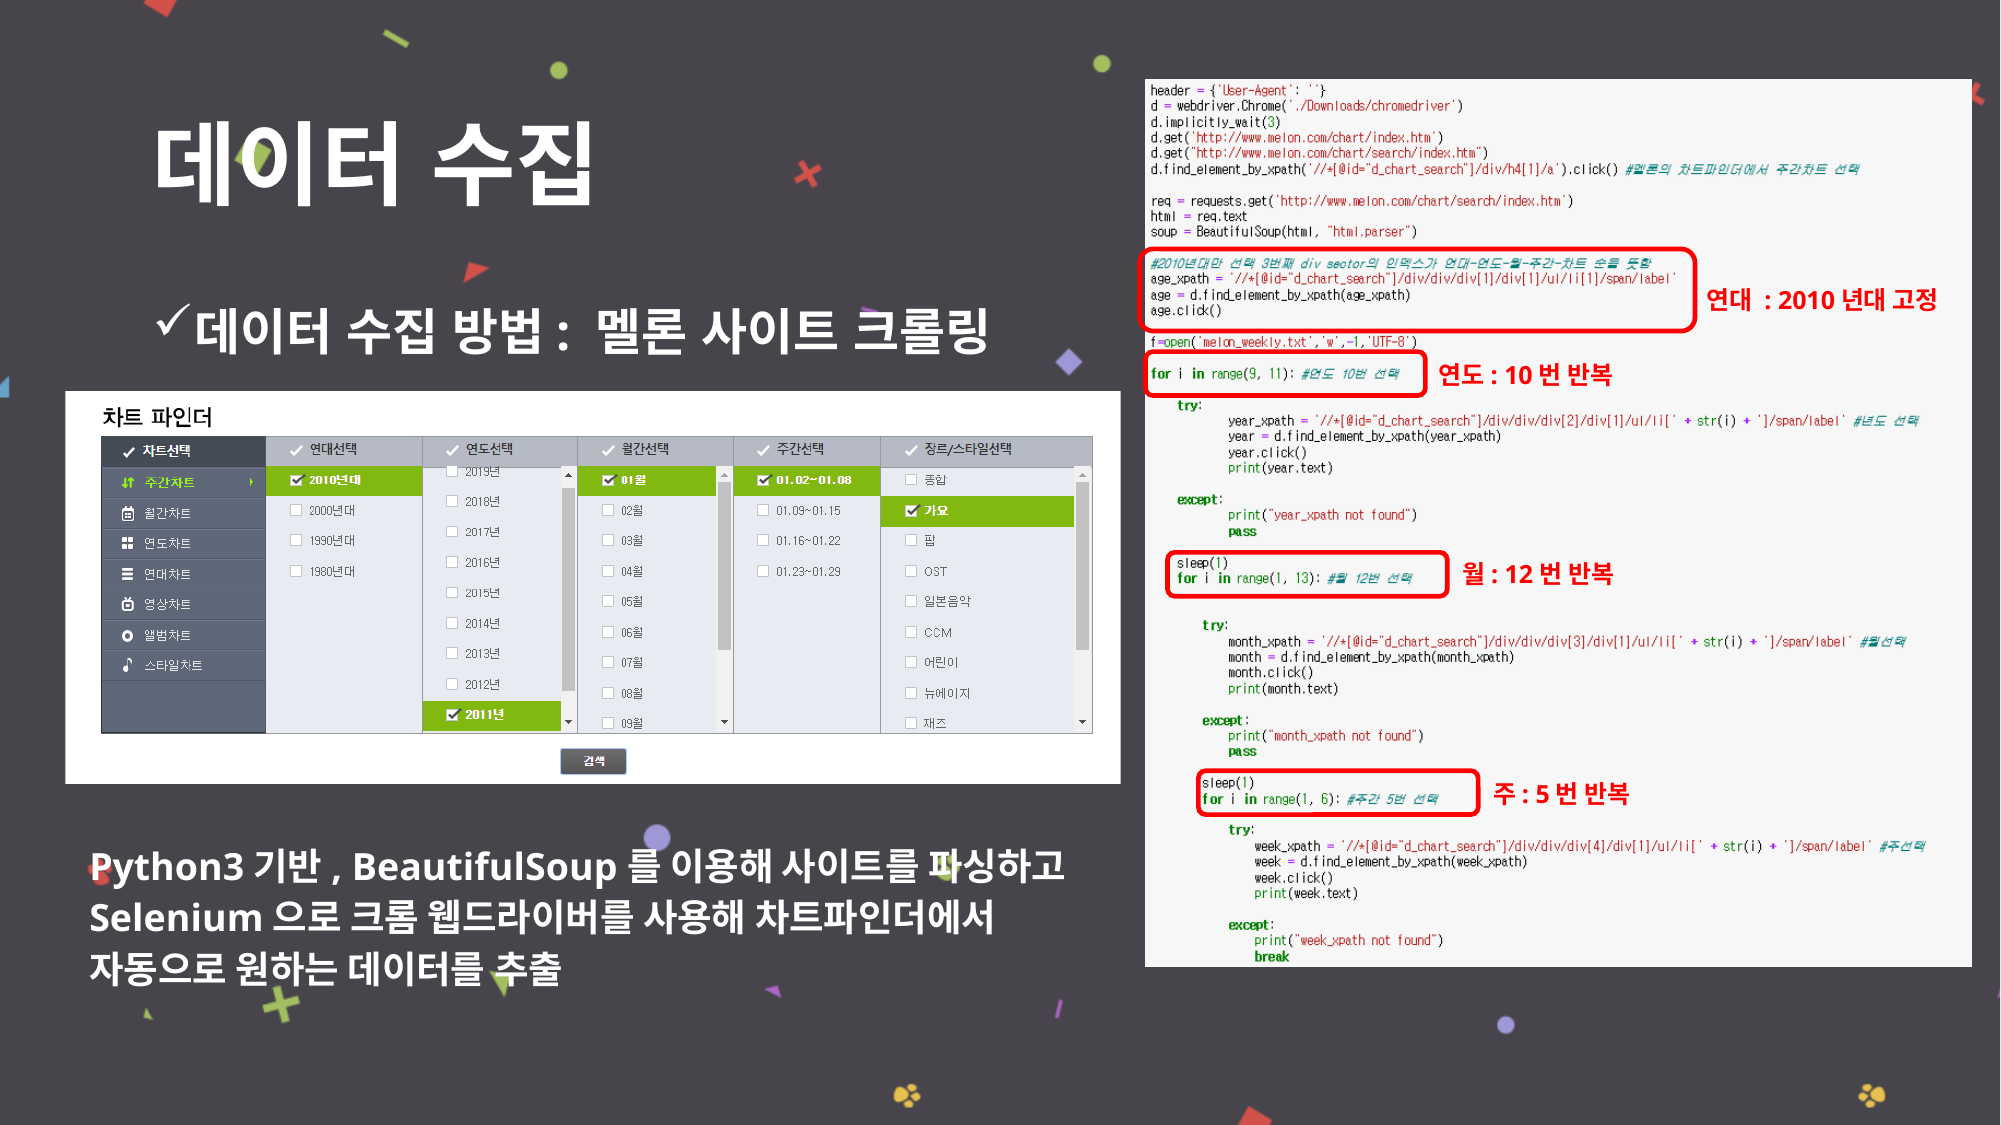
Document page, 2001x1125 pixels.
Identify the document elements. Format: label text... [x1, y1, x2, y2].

text_box Python3기반, BeautifulSoup를 이용해 사이트를 파싱하고 Selenium으로 크롬 웹드라이버를 사용해 차트파인더에서 자동으로 원하는 데이터를 추출 [74, 829, 1115, 999]
title 데이터 수집 [137, 59, 1863, 278]
picture [0, 0, 2001, 1125]
list 데이터 수집 방법: 멜론 사이트 크롤링 [137, 299, 1863, 1014]
text_box [1138, 251, 1144, 329]
